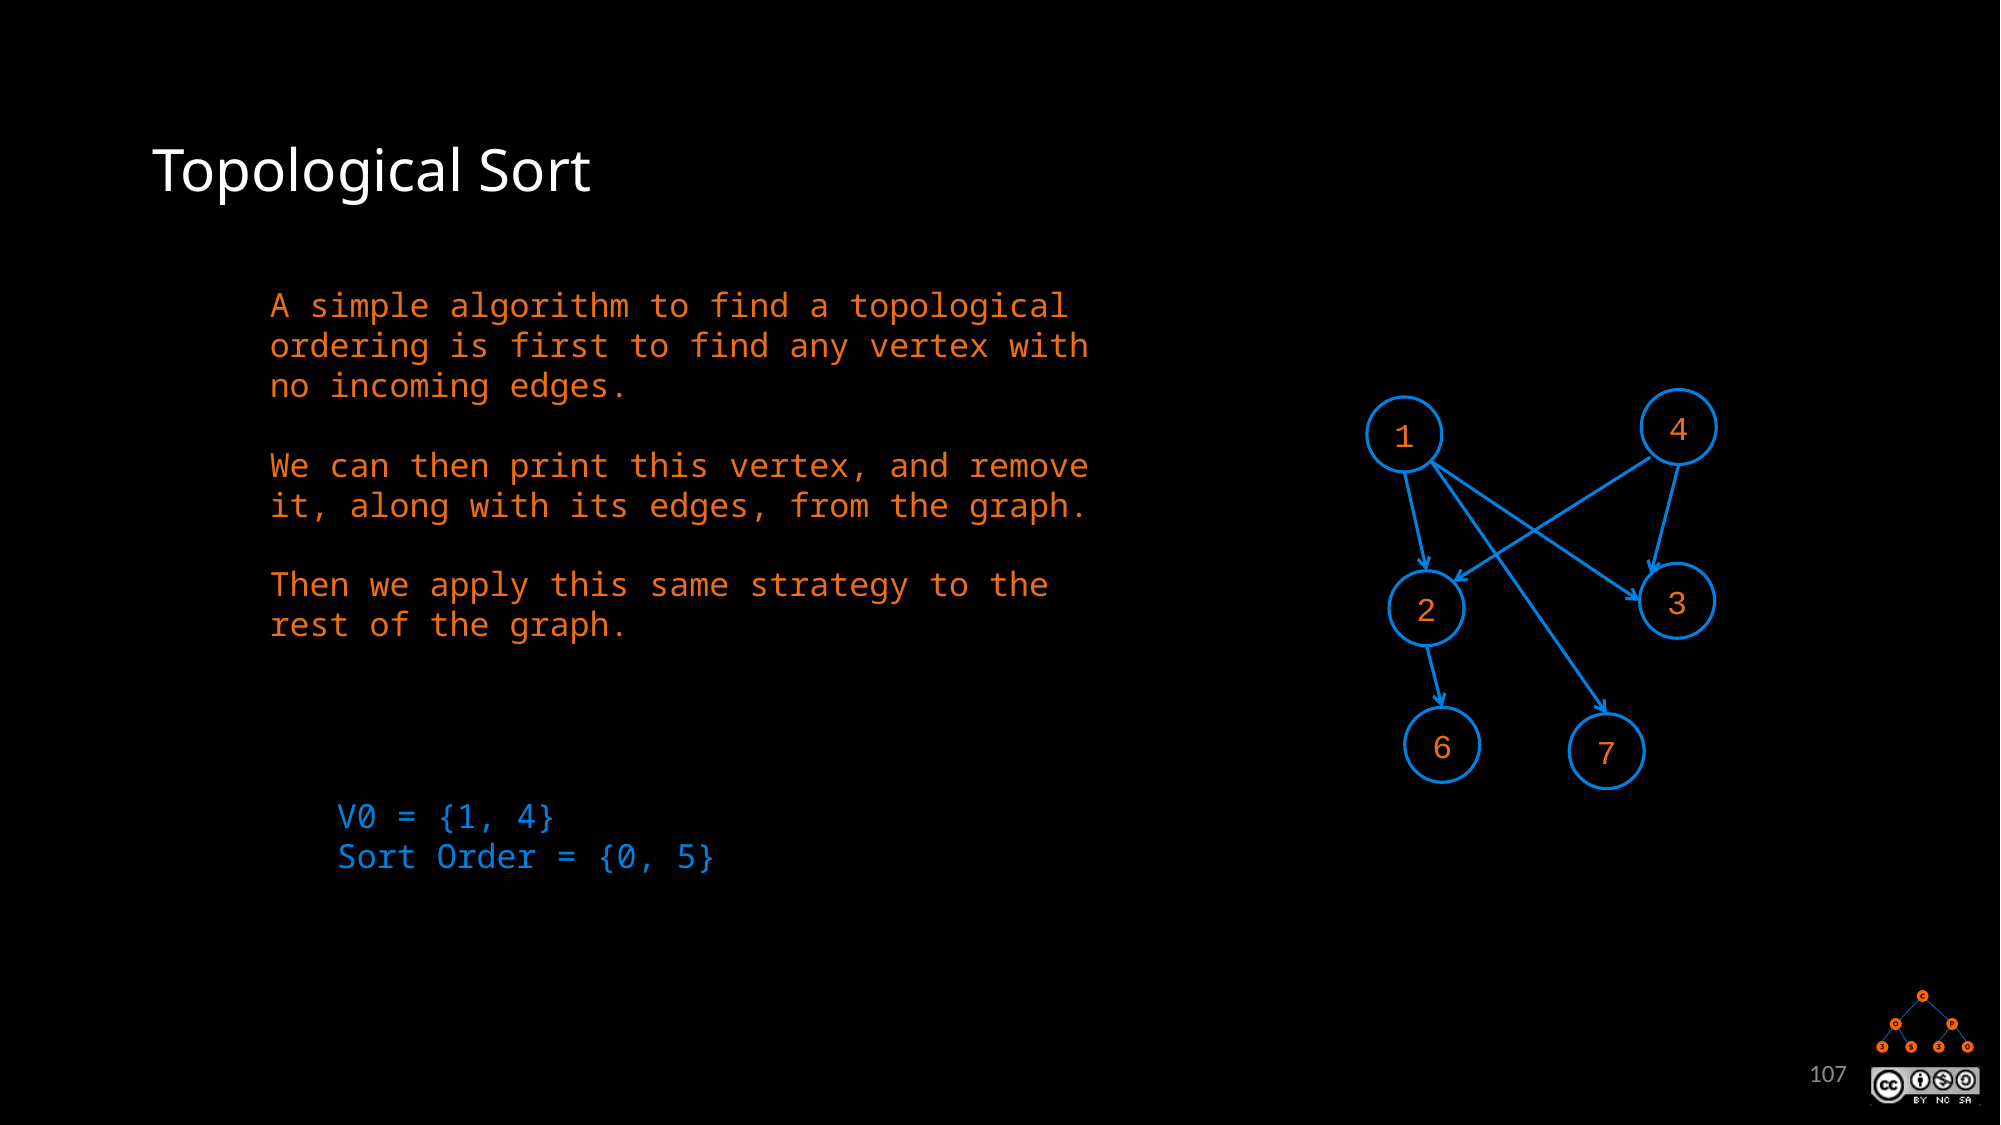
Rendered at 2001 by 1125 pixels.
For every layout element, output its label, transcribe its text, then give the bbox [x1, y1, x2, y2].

title Topological Sort [137, 59, 1863, 278]
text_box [1650, 464, 1679, 575]
text_box A simple algorithm to find a topological ordering is first to find any vertex with no incoming edges. We can then print this vertex, and remove it, along with its edges, from the graph. Then we apply this same strategy to the rest of the graph. [255, 276, 1159, 651]
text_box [1430, 460, 1607, 714]
text_box 6 [1404, 709, 1480, 783]
text_box V0 = {1, 4} Sort Order = {0, 5} [322, 787, 732, 883]
slide_number 107 [1412, 1042, 1856, 1103]
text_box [1856, 982, 1995, 1106]
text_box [1404, 471, 1427, 571]
text_box 7 [1569, 713, 1645, 789]
text_box 1 [1366, 396, 1442, 472]
text_box 3 [1639, 563, 1715, 639]
text_box 4 [1641, 389, 1717, 465]
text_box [1607, 460, 1640, 601]
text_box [1453, 457, 1651, 582]
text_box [1426, 645, 1430, 708]
text_box 2 [1389, 570, 1430, 646]
